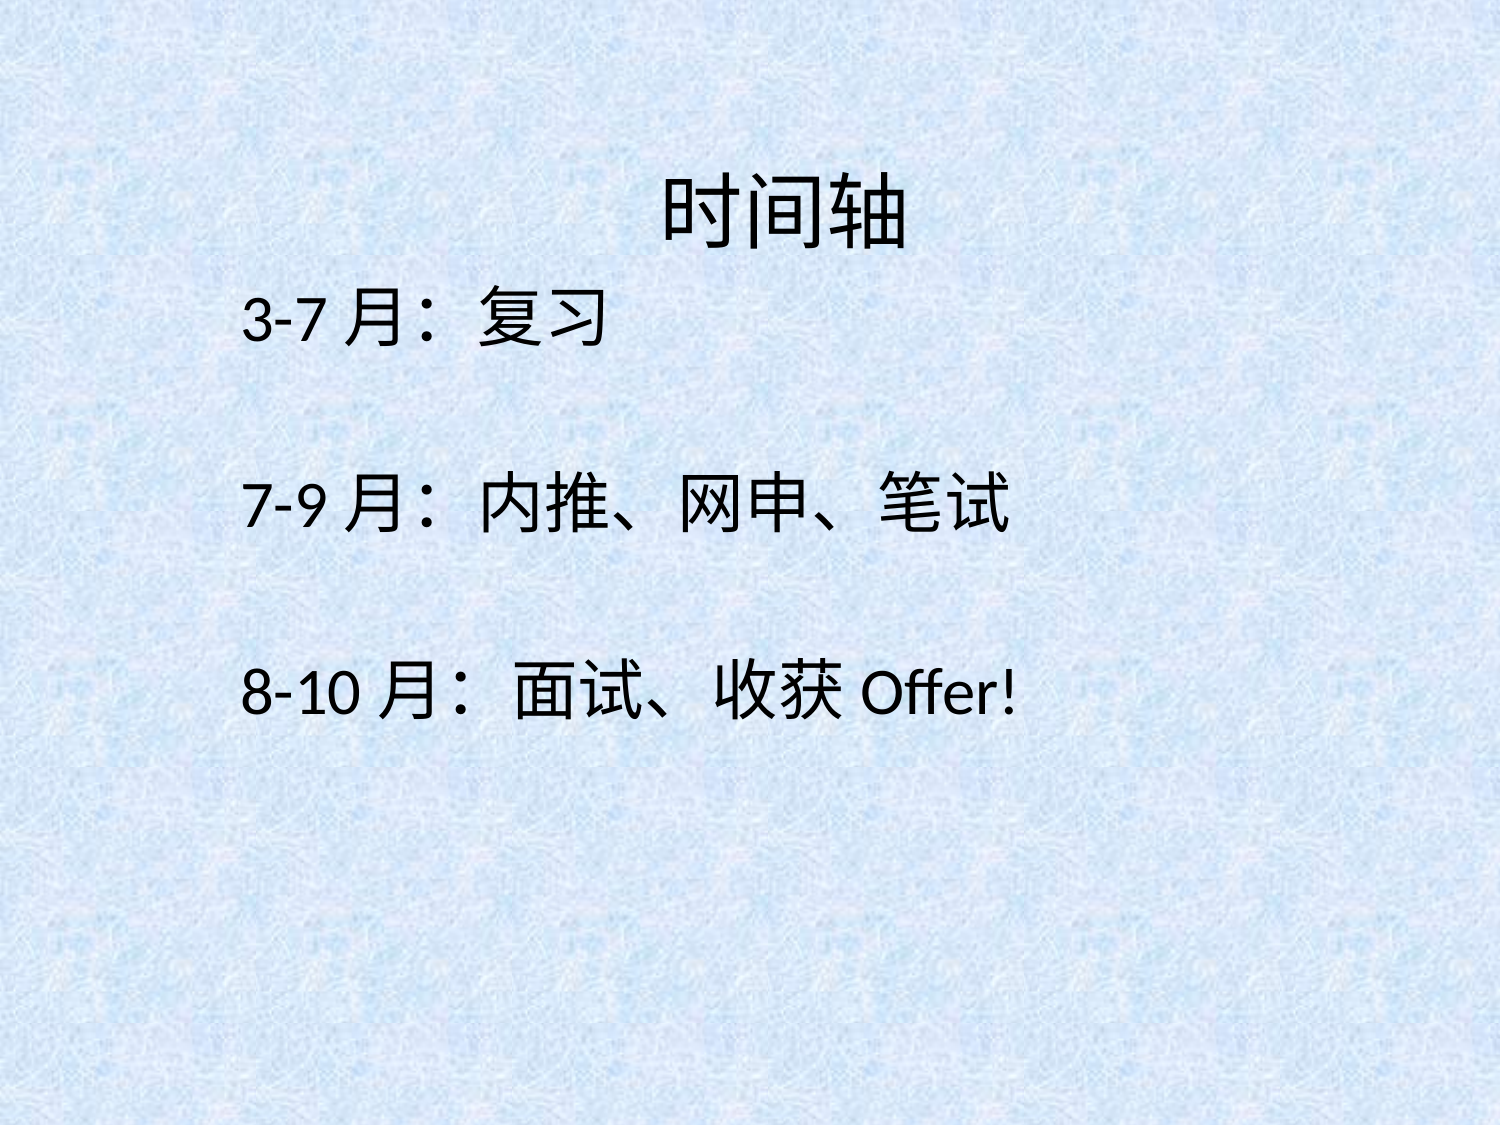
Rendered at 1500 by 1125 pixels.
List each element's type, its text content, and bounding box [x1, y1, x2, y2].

title 时间轴 [147, 151, 1423, 268]
subtitle 3-7月：复习 7-9月：内推、网申、笔试 8-10月：面试、收获Offer! [225, 267, 1275, 925]
picture [0, 0, 1500, 1125]
